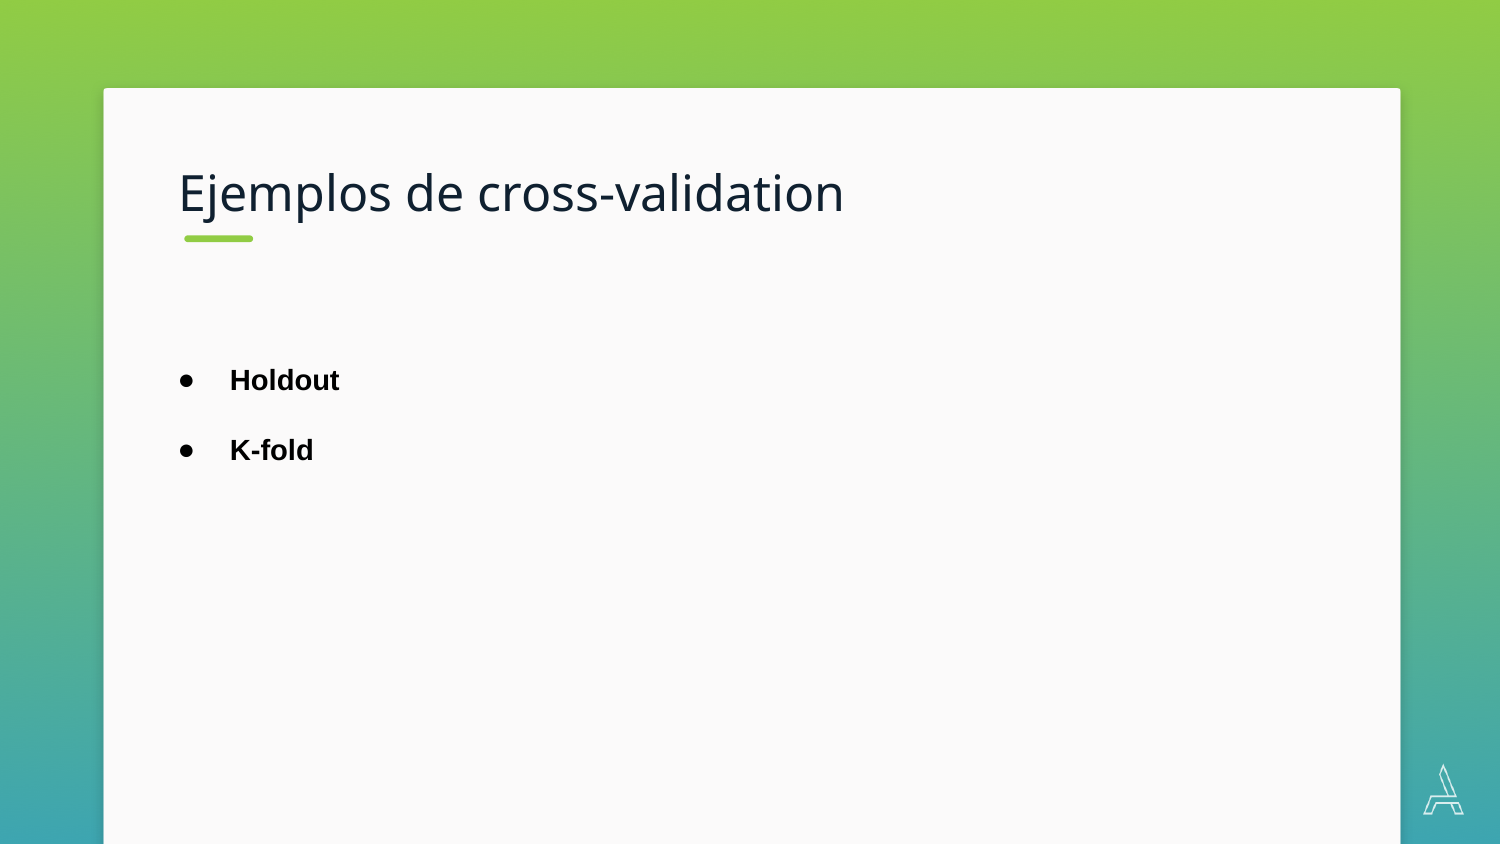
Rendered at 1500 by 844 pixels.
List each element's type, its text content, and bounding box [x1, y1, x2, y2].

picture [0, 0, 1500, 844]
text_box Holdout K-fold [139, 346, 1081, 614]
text_box Ejemplos de cross-validation [163, 147, 1129, 236]
text_box [184, 235, 254, 243]
